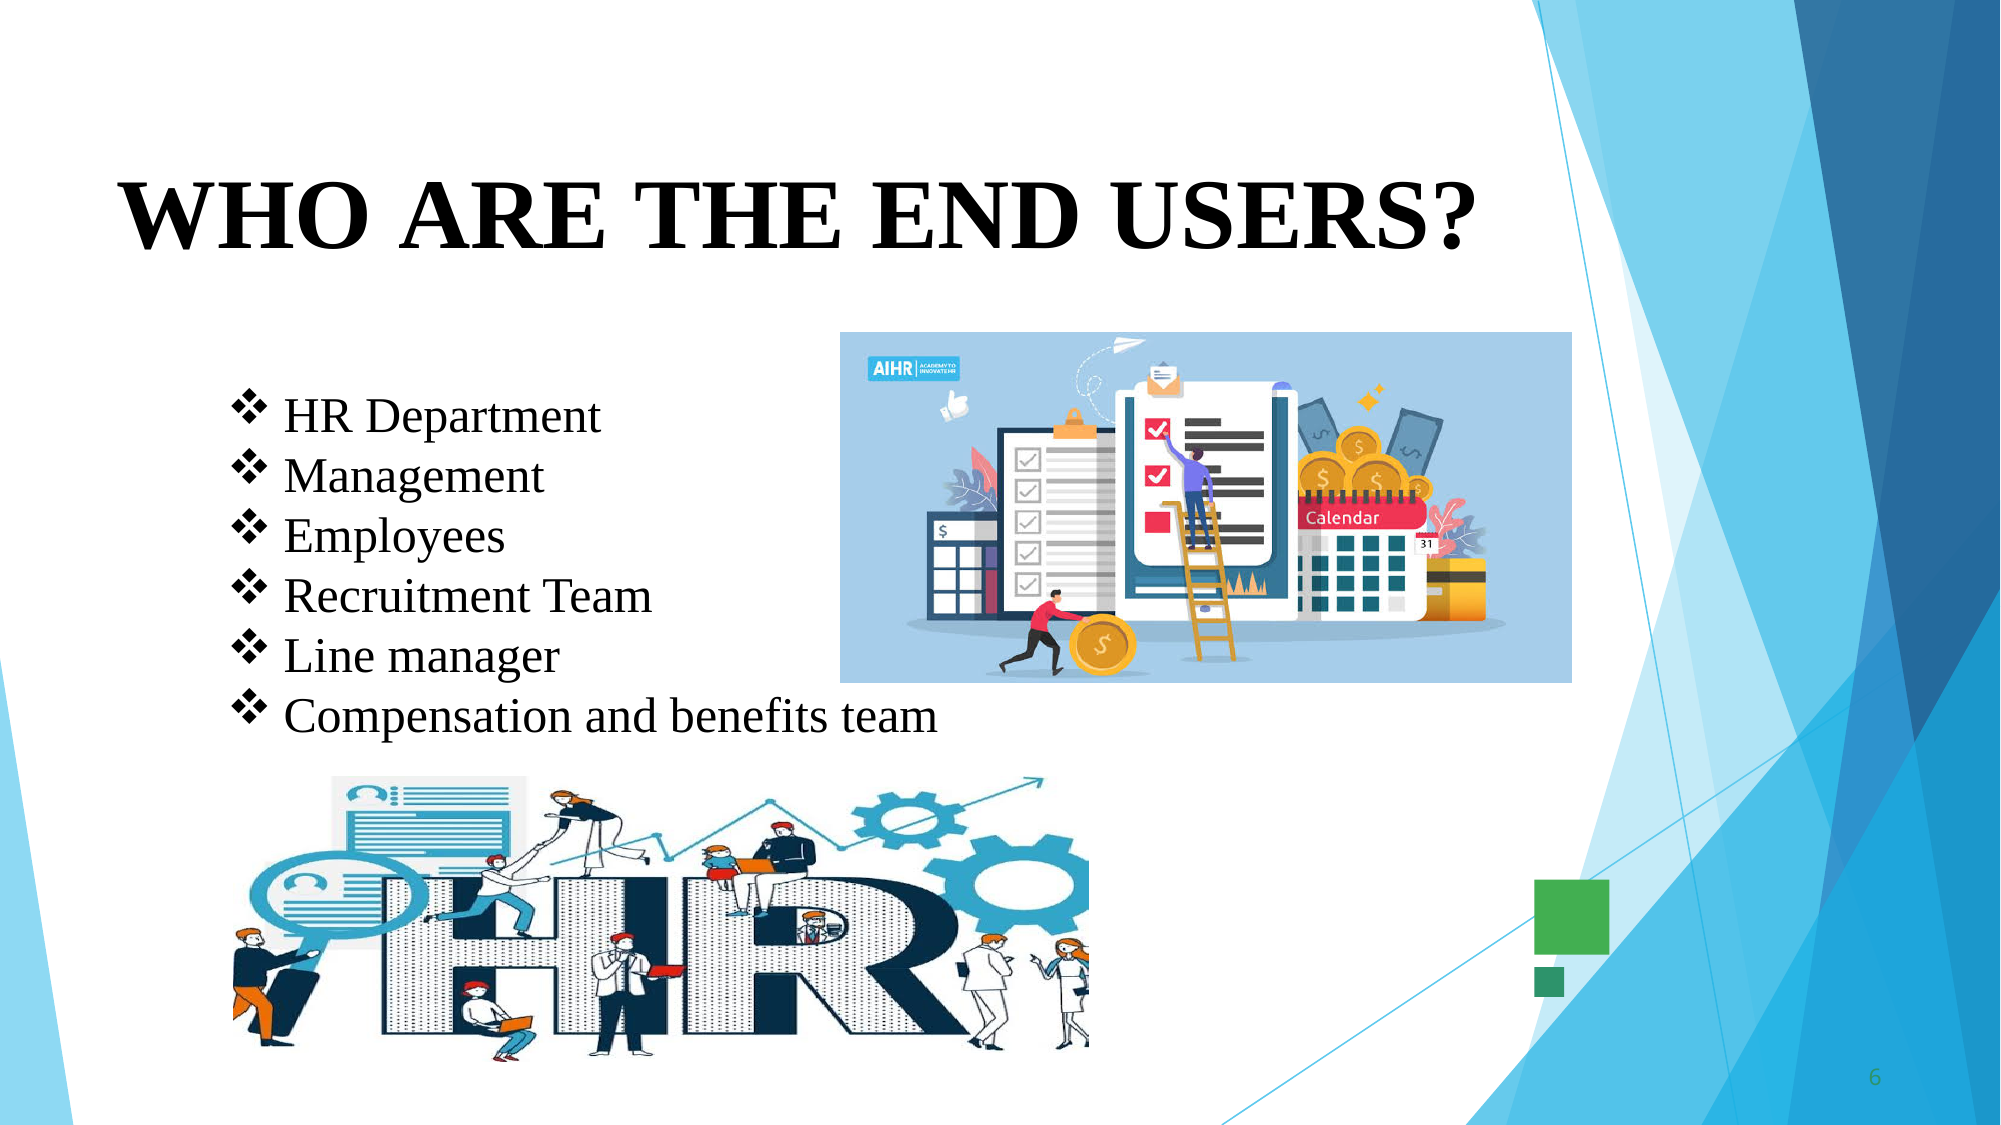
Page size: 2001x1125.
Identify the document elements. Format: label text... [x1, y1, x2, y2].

picture [118, 776, 1089, 1093]
text_box [1534, 967, 1565, 997]
slide_number 6 [1862, 1061, 1888, 1125]
text_box HR Department Management Employees Recruitment Team Line manager Compensation and benefits team [212, 374, 1535, 810]
picture [839, 332, 1573, 683]
text_box [1534, 879, 1610, 955]
title WHO ARE THE END USERS? [114, 146, 1535, 337]
